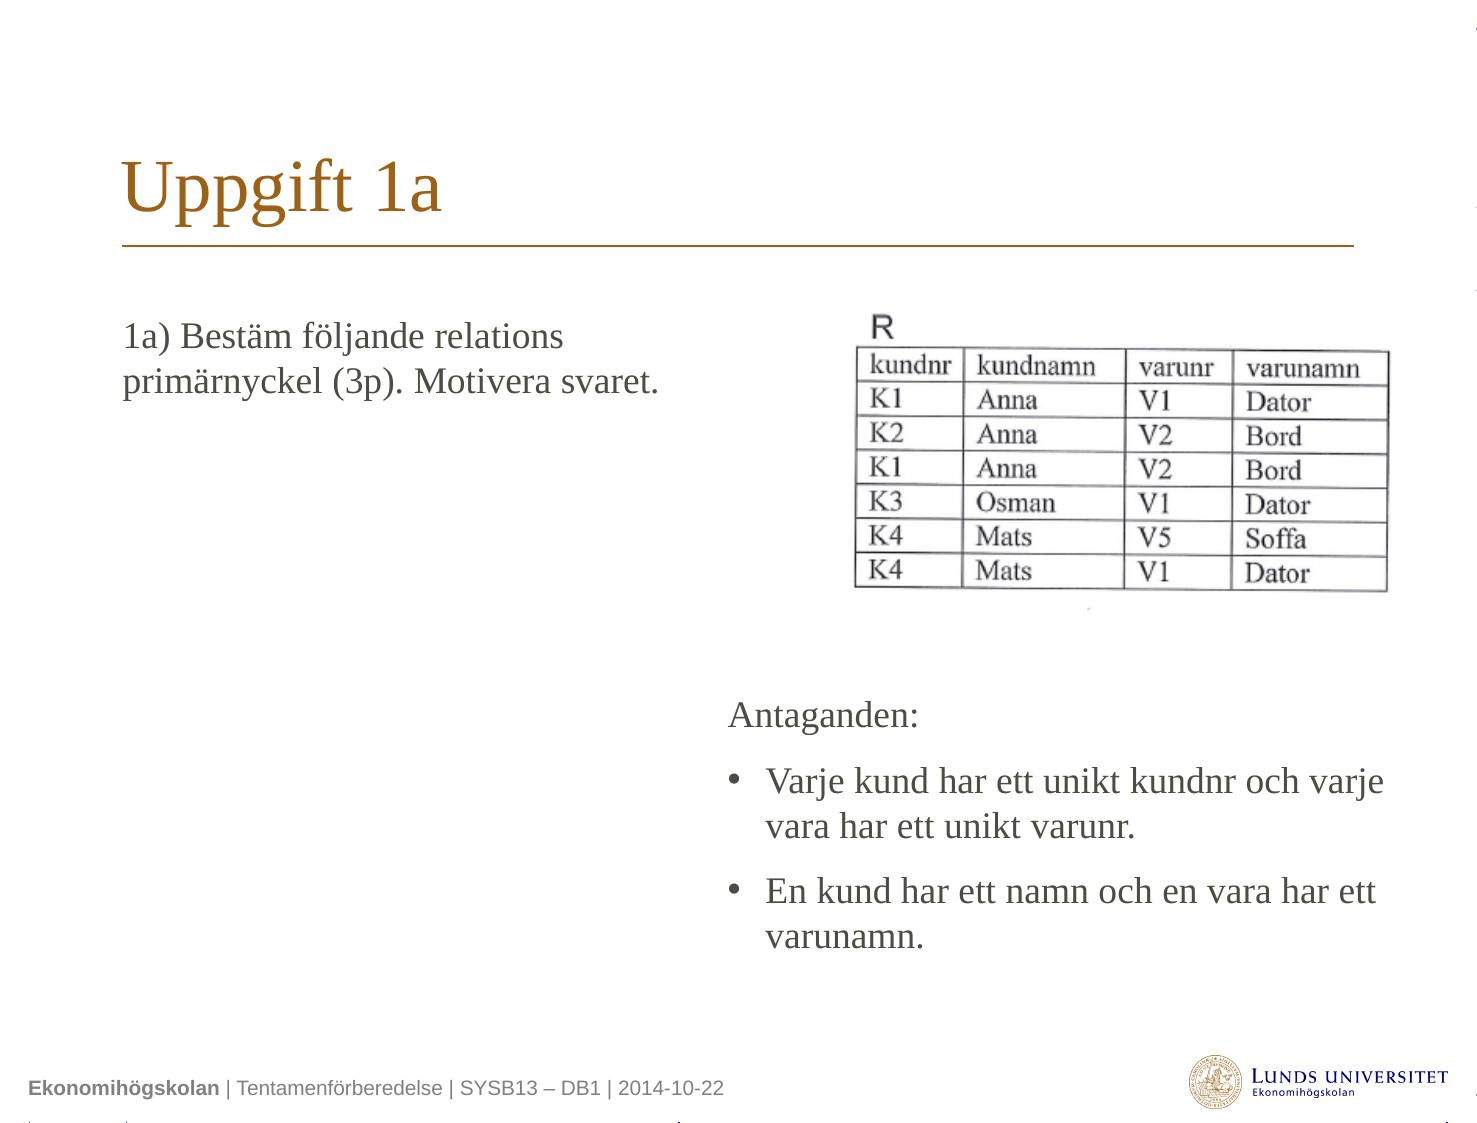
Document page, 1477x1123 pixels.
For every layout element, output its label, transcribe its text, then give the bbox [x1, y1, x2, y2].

list 1a) Bestäm följande relations primärnyckel (3p). Motivera svaret. [107, 302, 757, 1006]
picture [832, 302, 1410, 613]
picture [1189, 1055, 1448, 1109]
text_box Antaganden: Varje kund har ett unikt kundnr och varje vara har ett unikt varunr. En kund har ett namn och en vara har ett varunamn. [712, 682, 1436, 964]
title Uppgift 1a [105, 46, 1354, 234]
